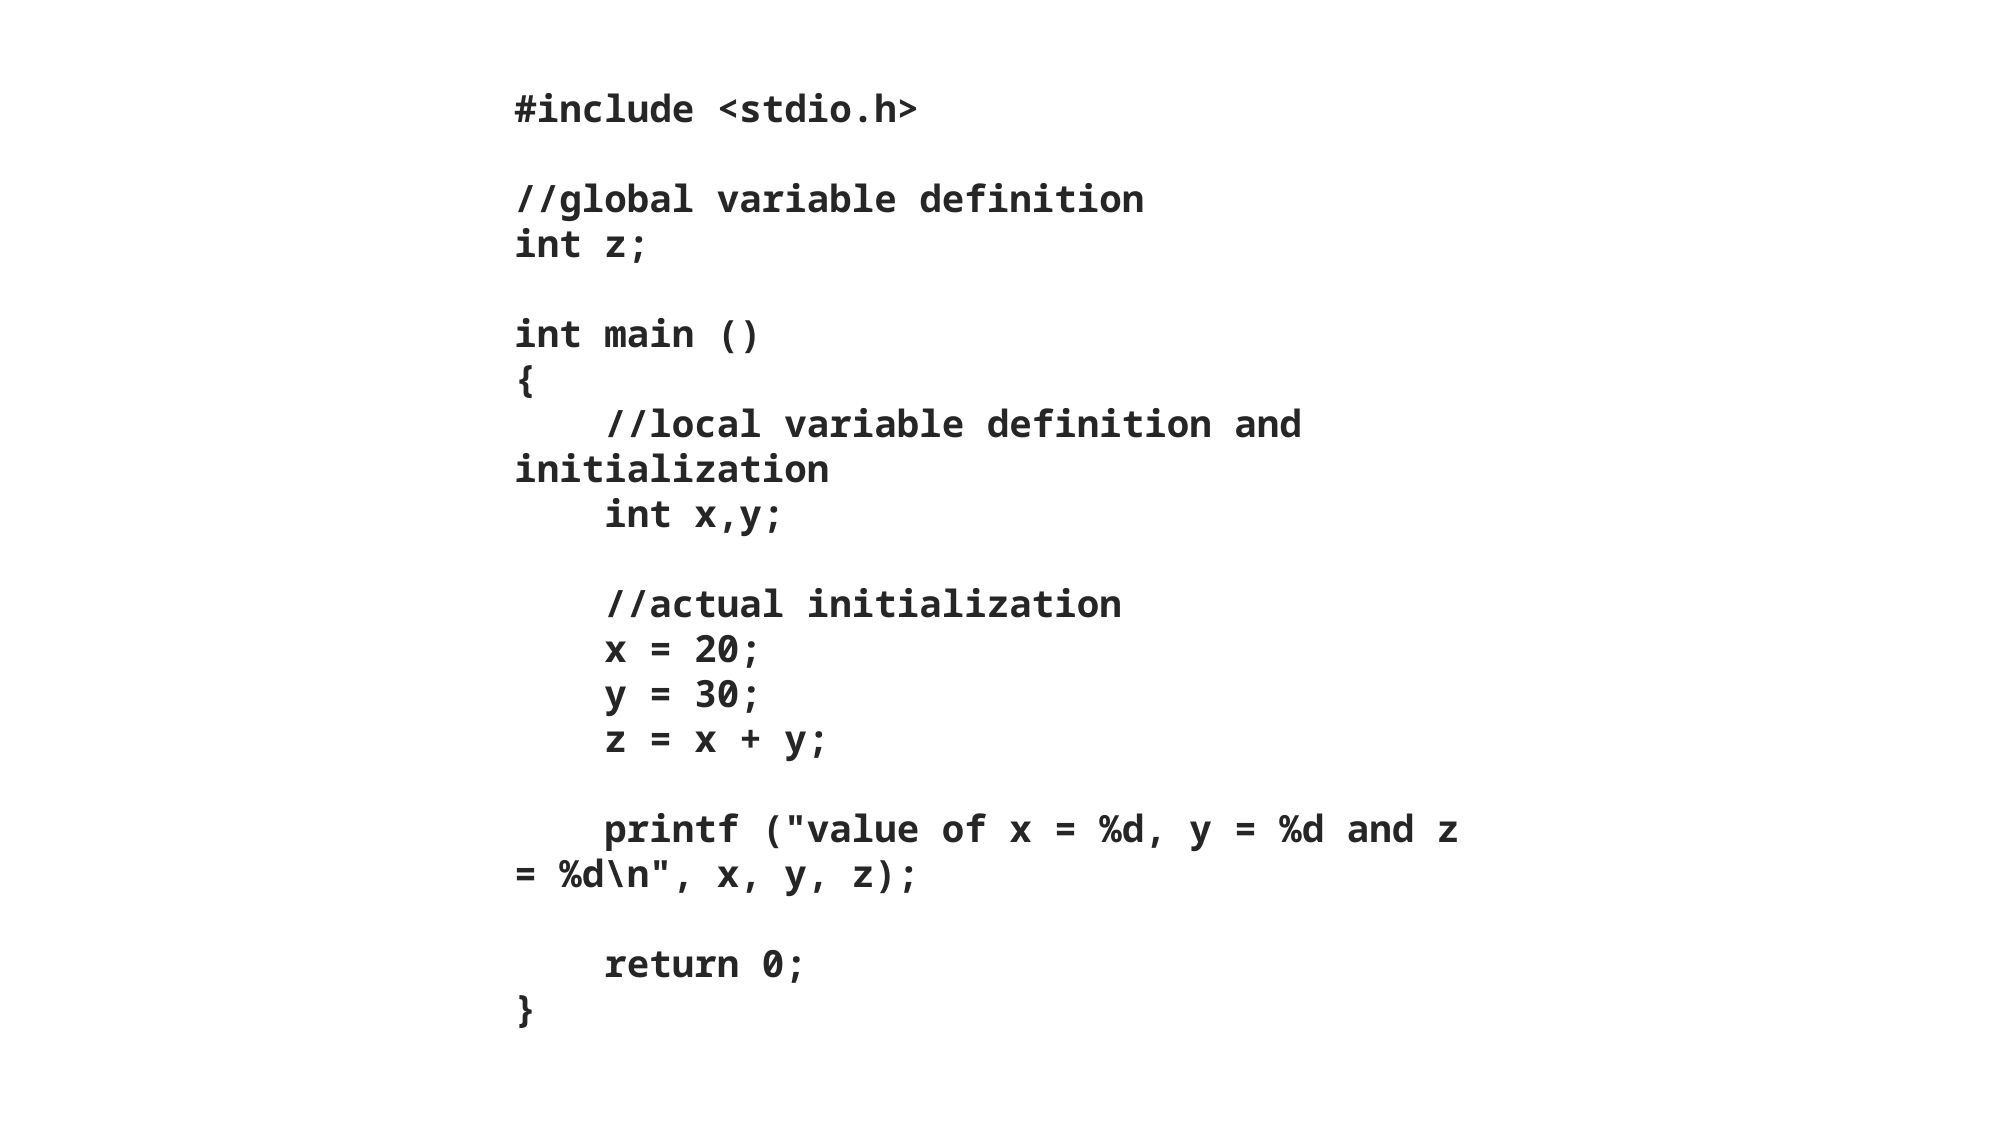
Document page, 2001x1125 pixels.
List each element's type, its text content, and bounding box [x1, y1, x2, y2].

text_box #include <stdio.h> //global variable definition int z; int main () { //local variable definition and initialization int x,y; //actual initialization x = 20; y = 30; z = x + y; printf ("value of x = %d, y = %d and z = %d\n", x, y, z); return 0; } [499, 77, 1499, 1038]
